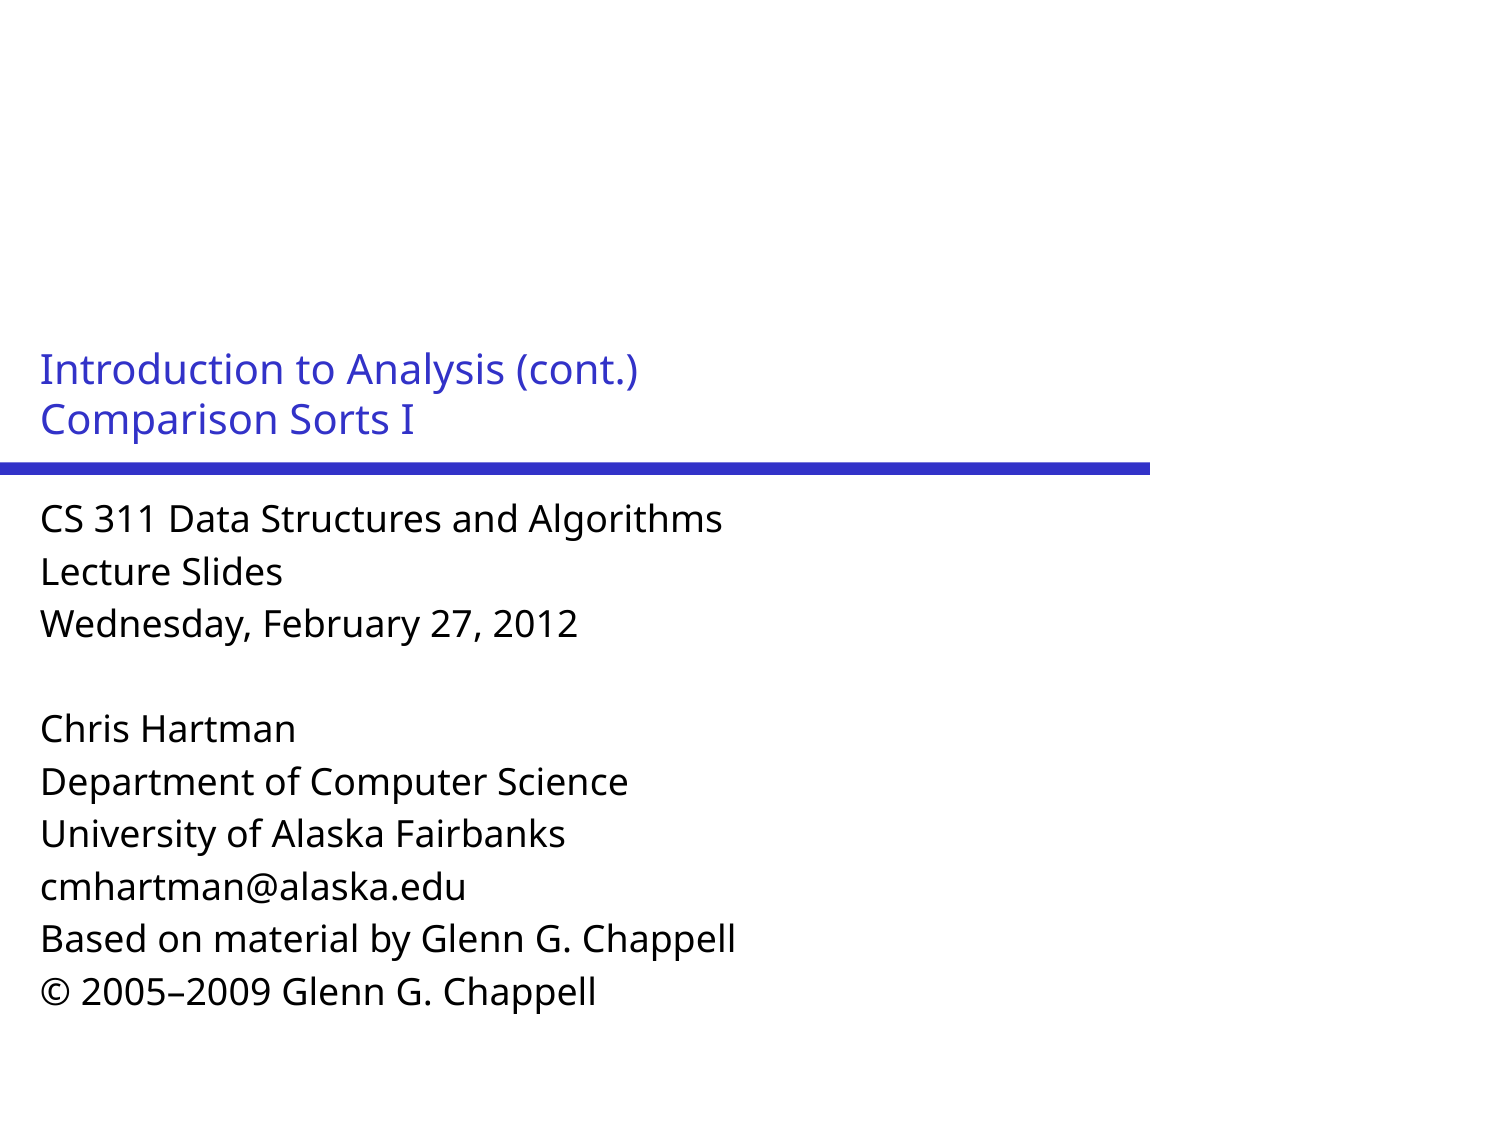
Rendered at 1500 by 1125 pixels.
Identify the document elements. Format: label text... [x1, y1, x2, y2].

subtitle CS 311 Data Structures and Algorithms Lecture Slides Wednesday, February 27, 2012 Chris Hartman Department of Computer Science University of Alaska Fairbanks cmhartman@alaska.edu Based on material by Glenn G. Chappell © 2005–2009 Glenn G. Chappell [24, 487, 1475, 1050]
title Introduction to Analysis (cont.) Comparison Sorts I [24, 24, 1475, 450]
